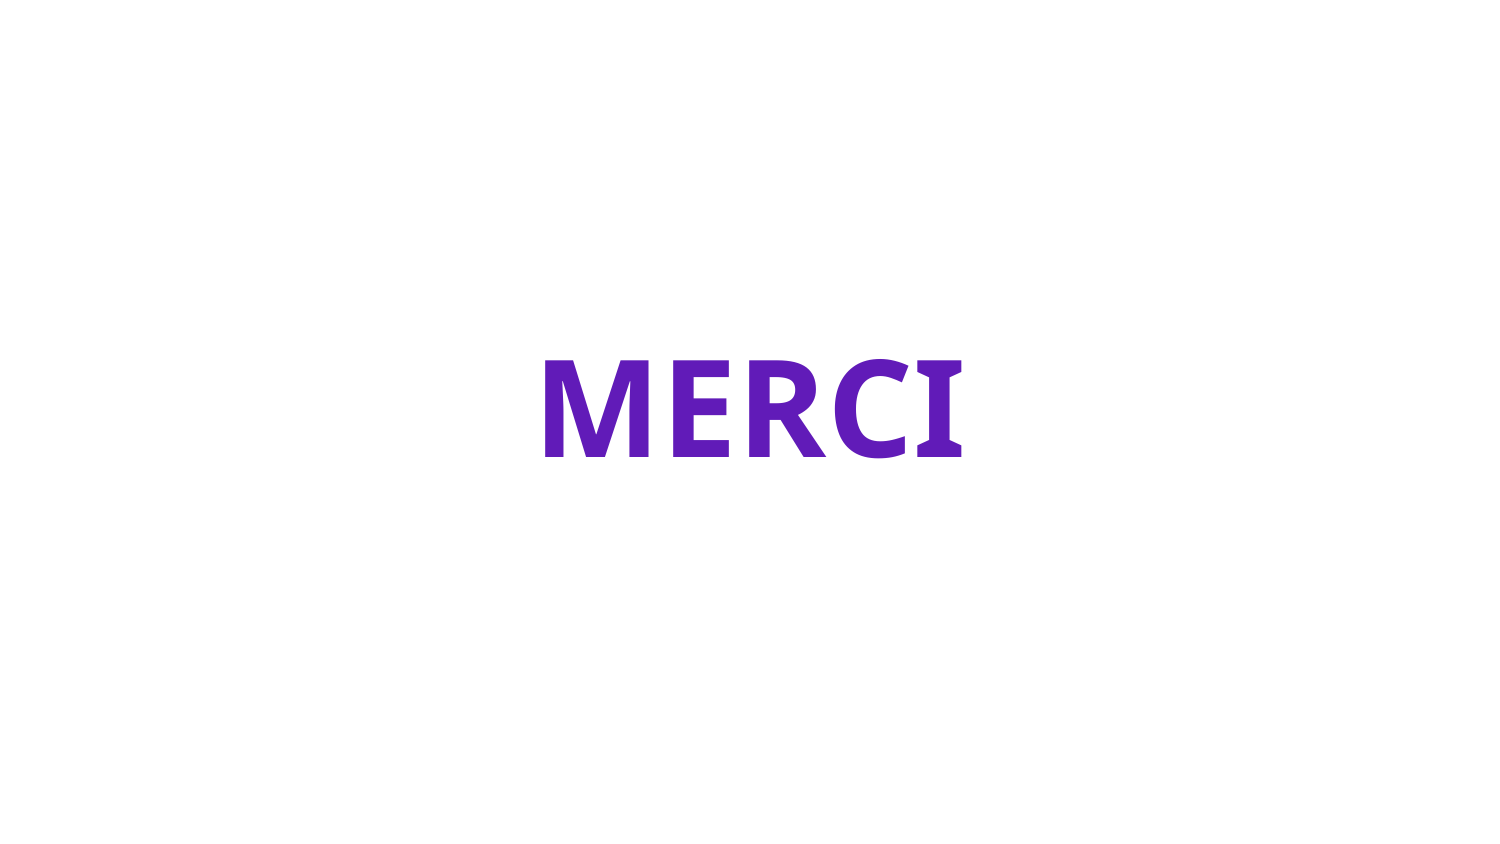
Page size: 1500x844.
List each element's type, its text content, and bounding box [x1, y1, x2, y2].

list MERCI [51, 282, 1449, 768]
